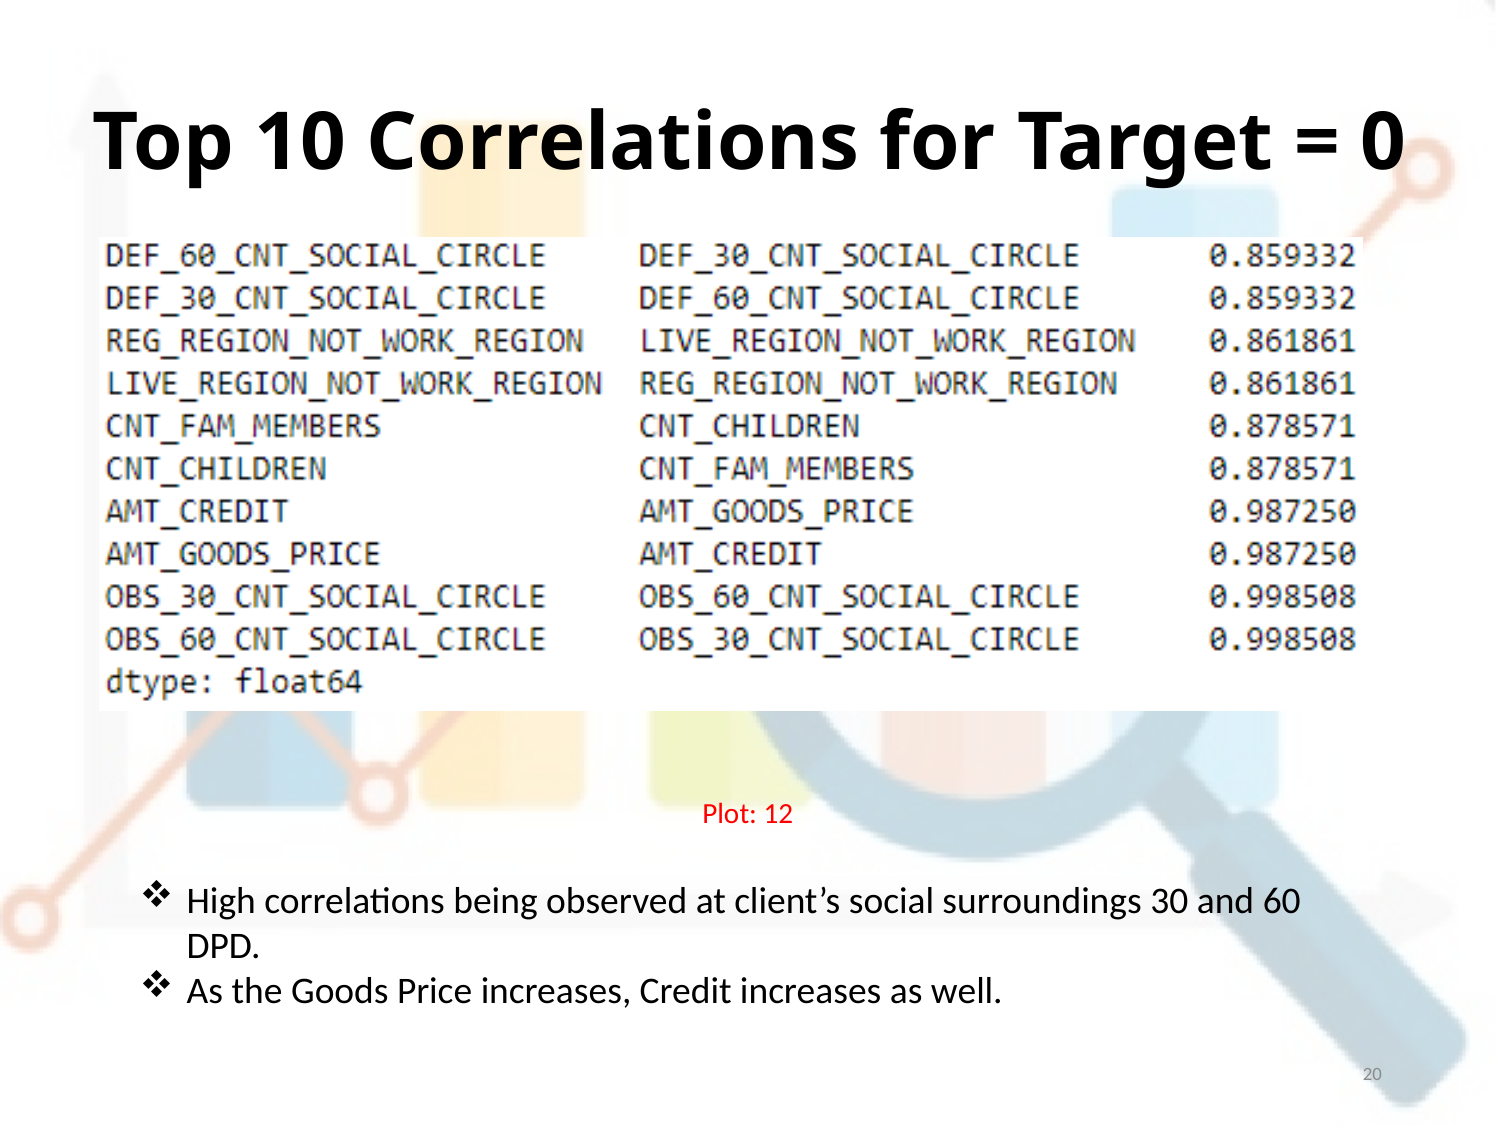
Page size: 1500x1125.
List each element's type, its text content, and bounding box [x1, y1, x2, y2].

text_box High correlations being observed at client’s social surroundings 30 and 60 DPD. As the Goods Price increases, Credit increases as well. [124, 868, 1388, 1064]
slide_number 20 [1059, 1042, 1397, 1103]
picture [99, 237, 1363, 711]
title Top 10 Correlations for Target = 0 [75, 50, 1425, 238]
text_box Plot: 12 [687, 787, 863, 838]
